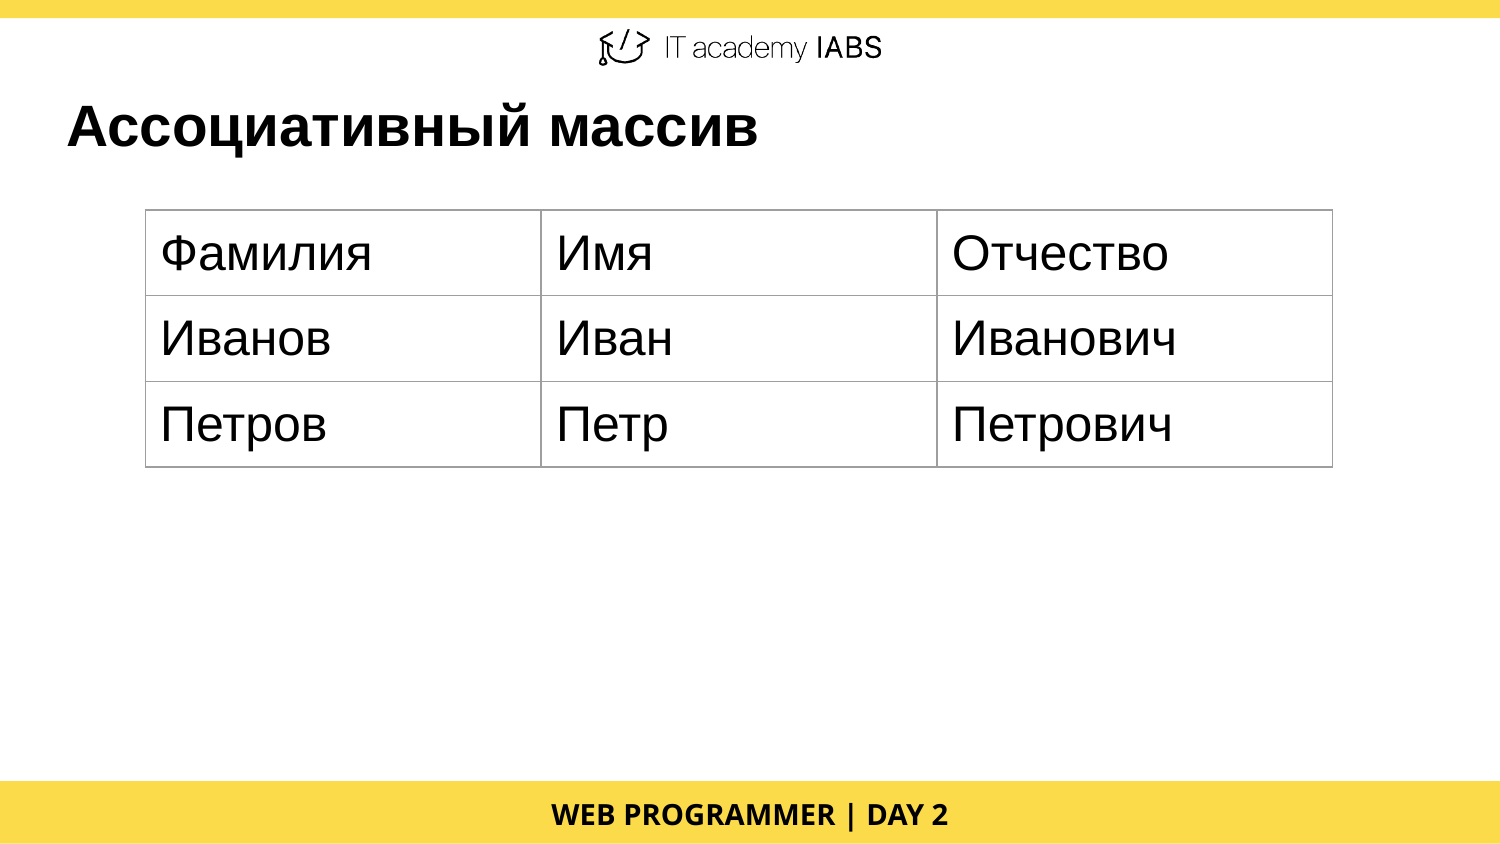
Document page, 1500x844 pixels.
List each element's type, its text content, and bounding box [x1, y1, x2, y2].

table_cell Иванов [146, 296, 540, 381]
title Ассоциативный массив [51, 72, 1449, 167]
table_header Имя [542, 211, 936, 295]
picture [591, 17, 887, 71]
table_cell Петр [542, 382, 936, 466]
table_cell Иван [542, 296, 936, 381]
text_box [1160, 781, 1500, 844]
table_cell Петрович [938, 382, 1332, 466]
list [51, 189, 1449, 750]
table_cell Петров [146, 382, 540, 466]
text_box [0, 781, 340, 844]
text_box [0, 0, 1500, 19]
text_box WEB PROGRAMMER | DAY 2 [340, 781, 1160, 844]
table_header Отчество [938, 211, 1332, 295]
table_header Фамилия [146, 211, 540, 295]
table_cell Иванович [938, 296, 1332, 381]
